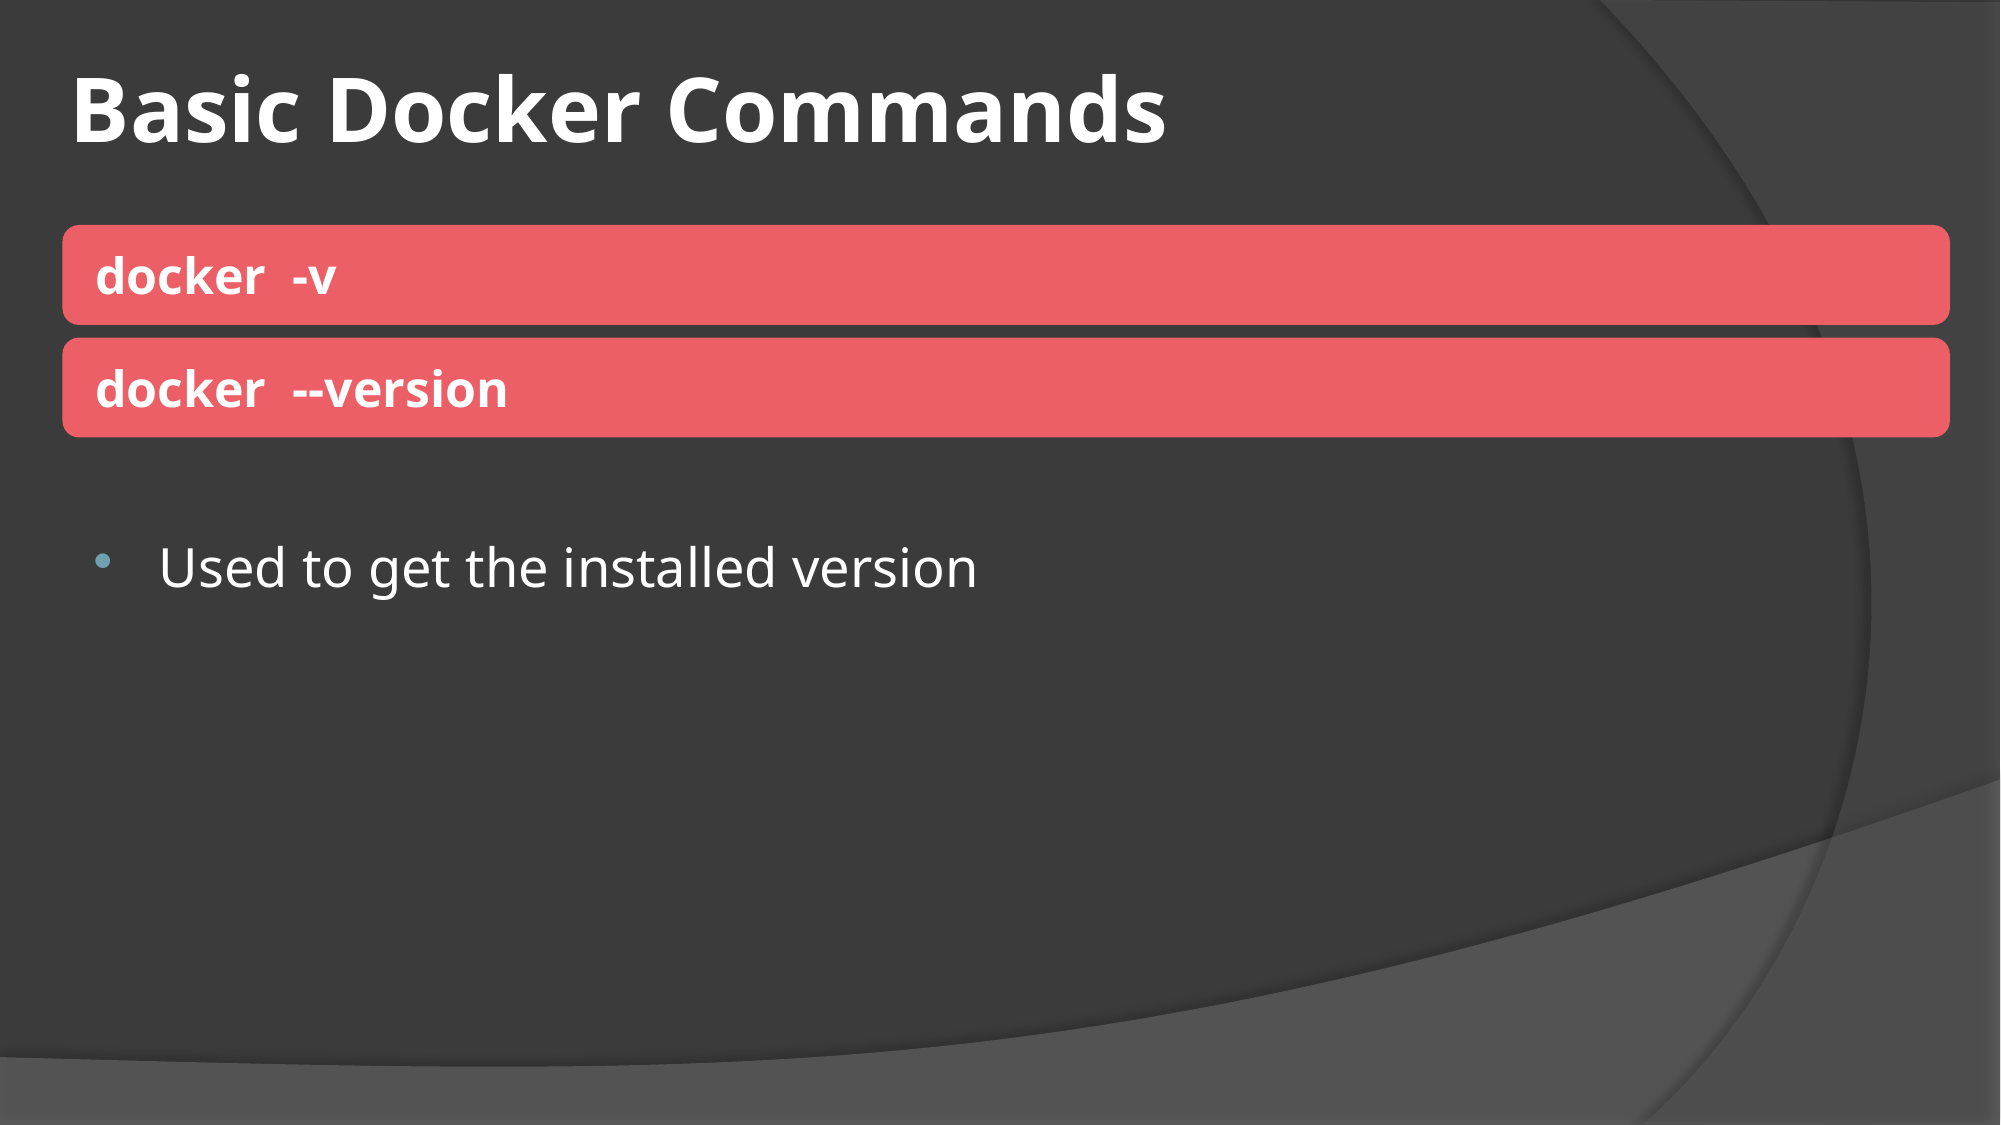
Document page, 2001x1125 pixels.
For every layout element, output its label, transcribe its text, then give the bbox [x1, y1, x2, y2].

list Used to get the installed version [75, 450, 1950, 1100]
text_box docker --version [60, 335, 1952, 440]
title Basic Docker Commands [62, 24, 1975, 188]
text_box docker -v [60, 223, 1952, 327]
